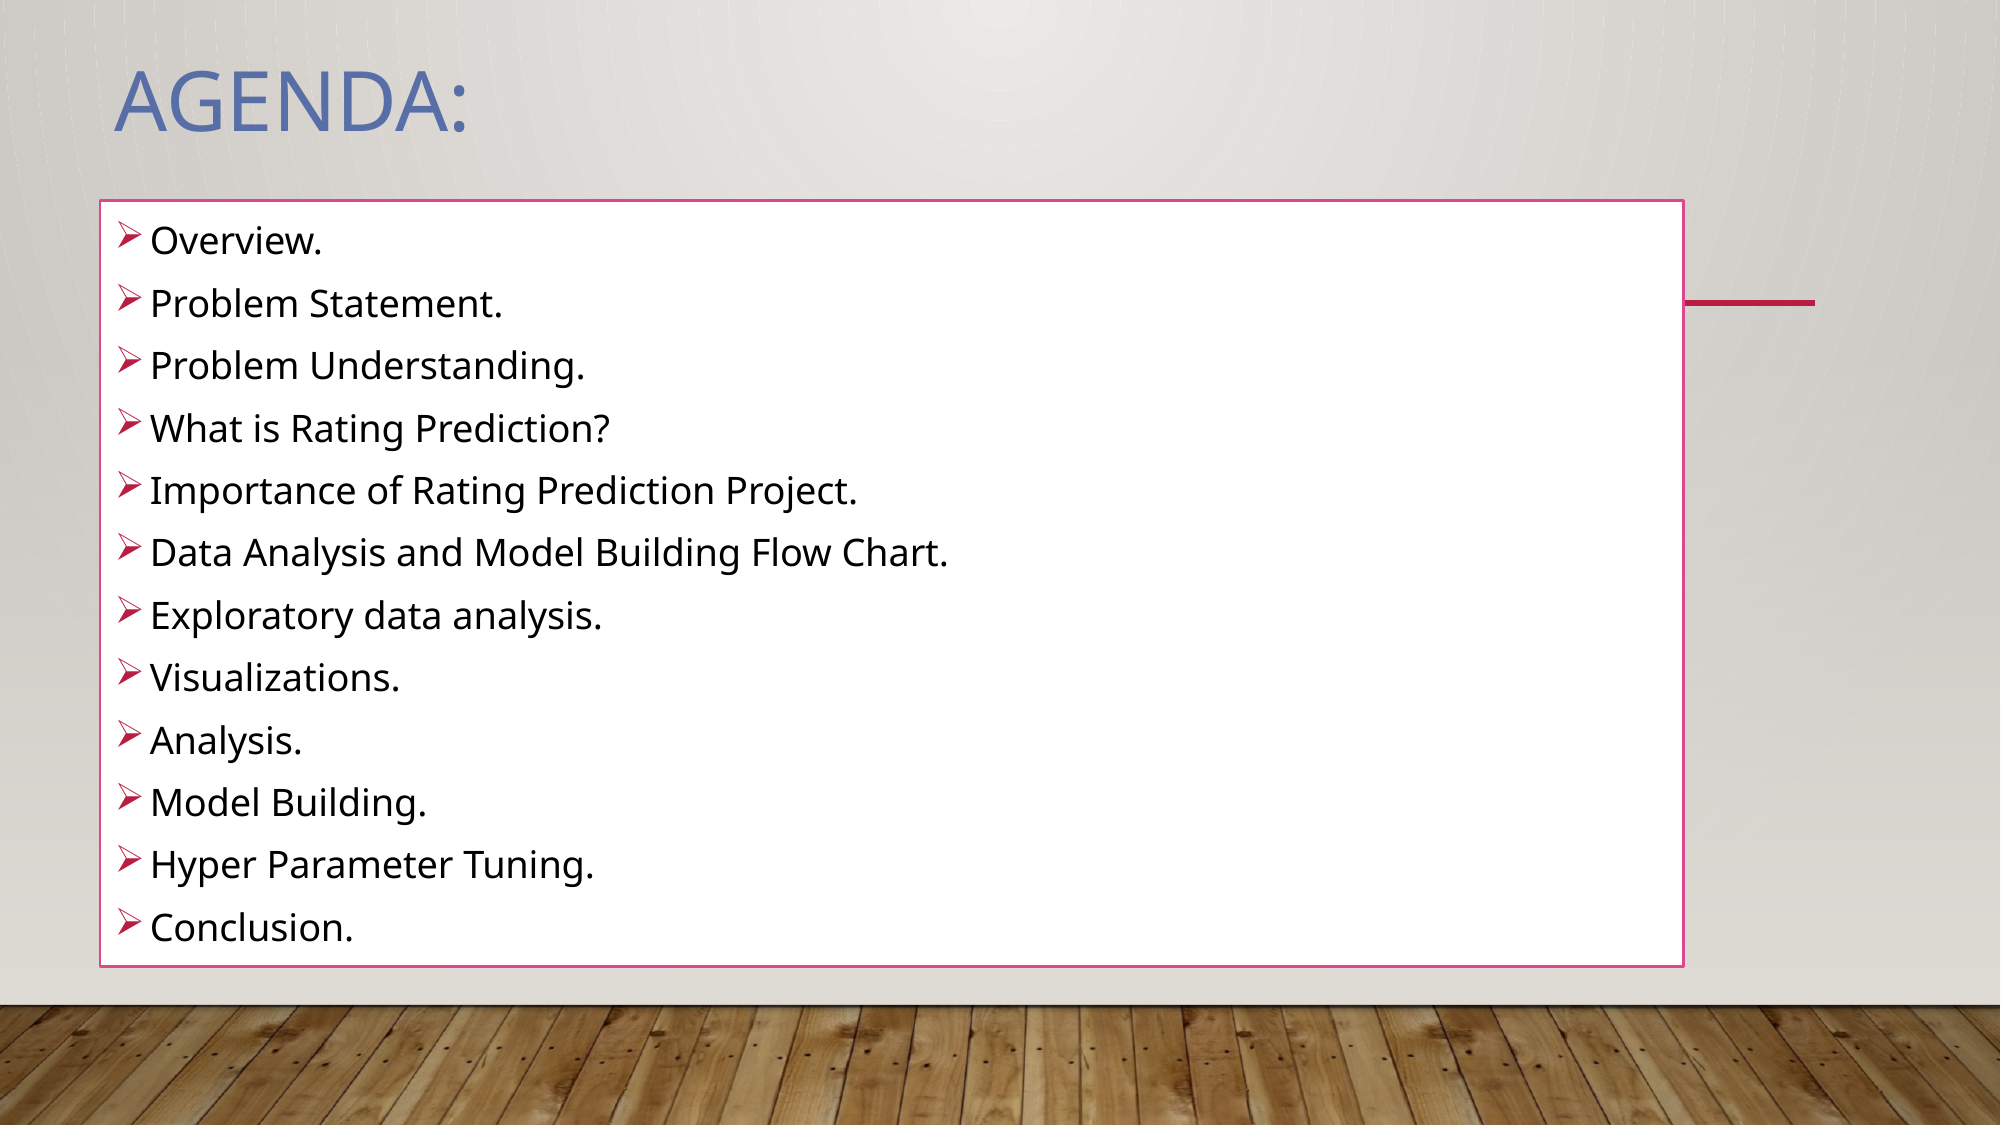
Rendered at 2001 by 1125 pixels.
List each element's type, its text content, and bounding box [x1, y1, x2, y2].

picture [0, 1005, 2000, 1125]
list Overview. Problem Statement. Problem Understanding. What is Rating Prediction? Importance of Rating Prediction Project. Data Analysis and Model Building Flow Chart. Exploratory data analysis. Visualizations. Analysis. Model Building. Hyper Parameter Tuning. Conclusion. [99, 199, 1685, 968]
title Agenda: [99, 52, 1684, 199]
